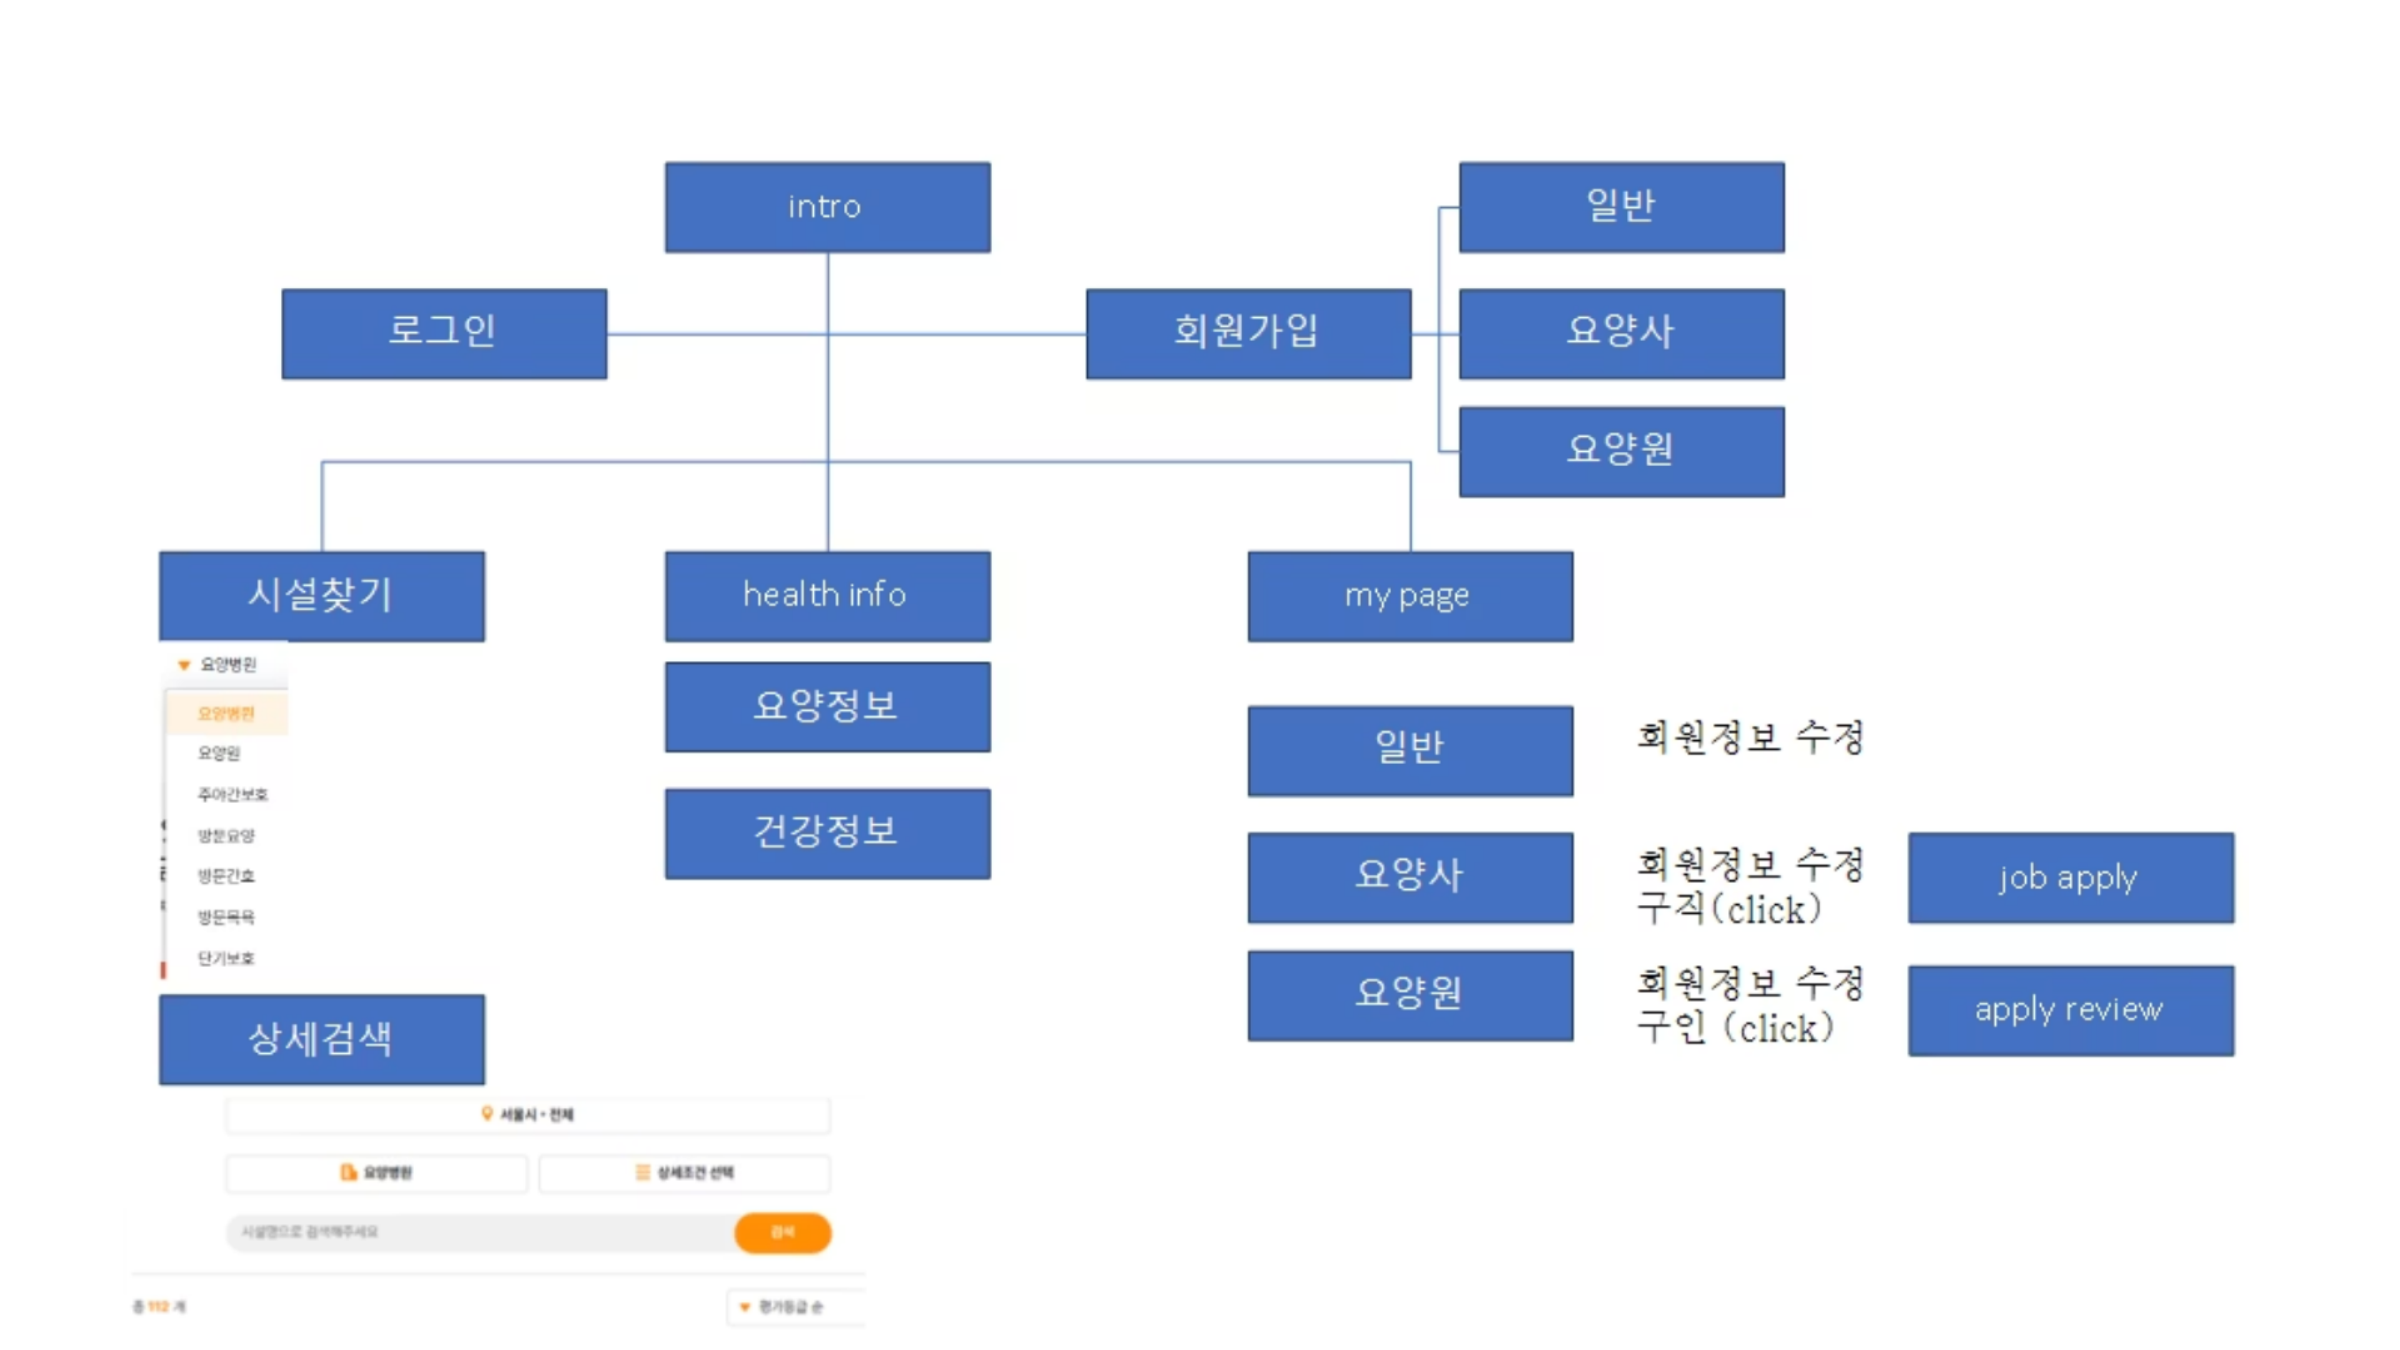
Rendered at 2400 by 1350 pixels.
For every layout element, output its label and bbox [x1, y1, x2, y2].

picture [120, 103, 2249, 1331]
